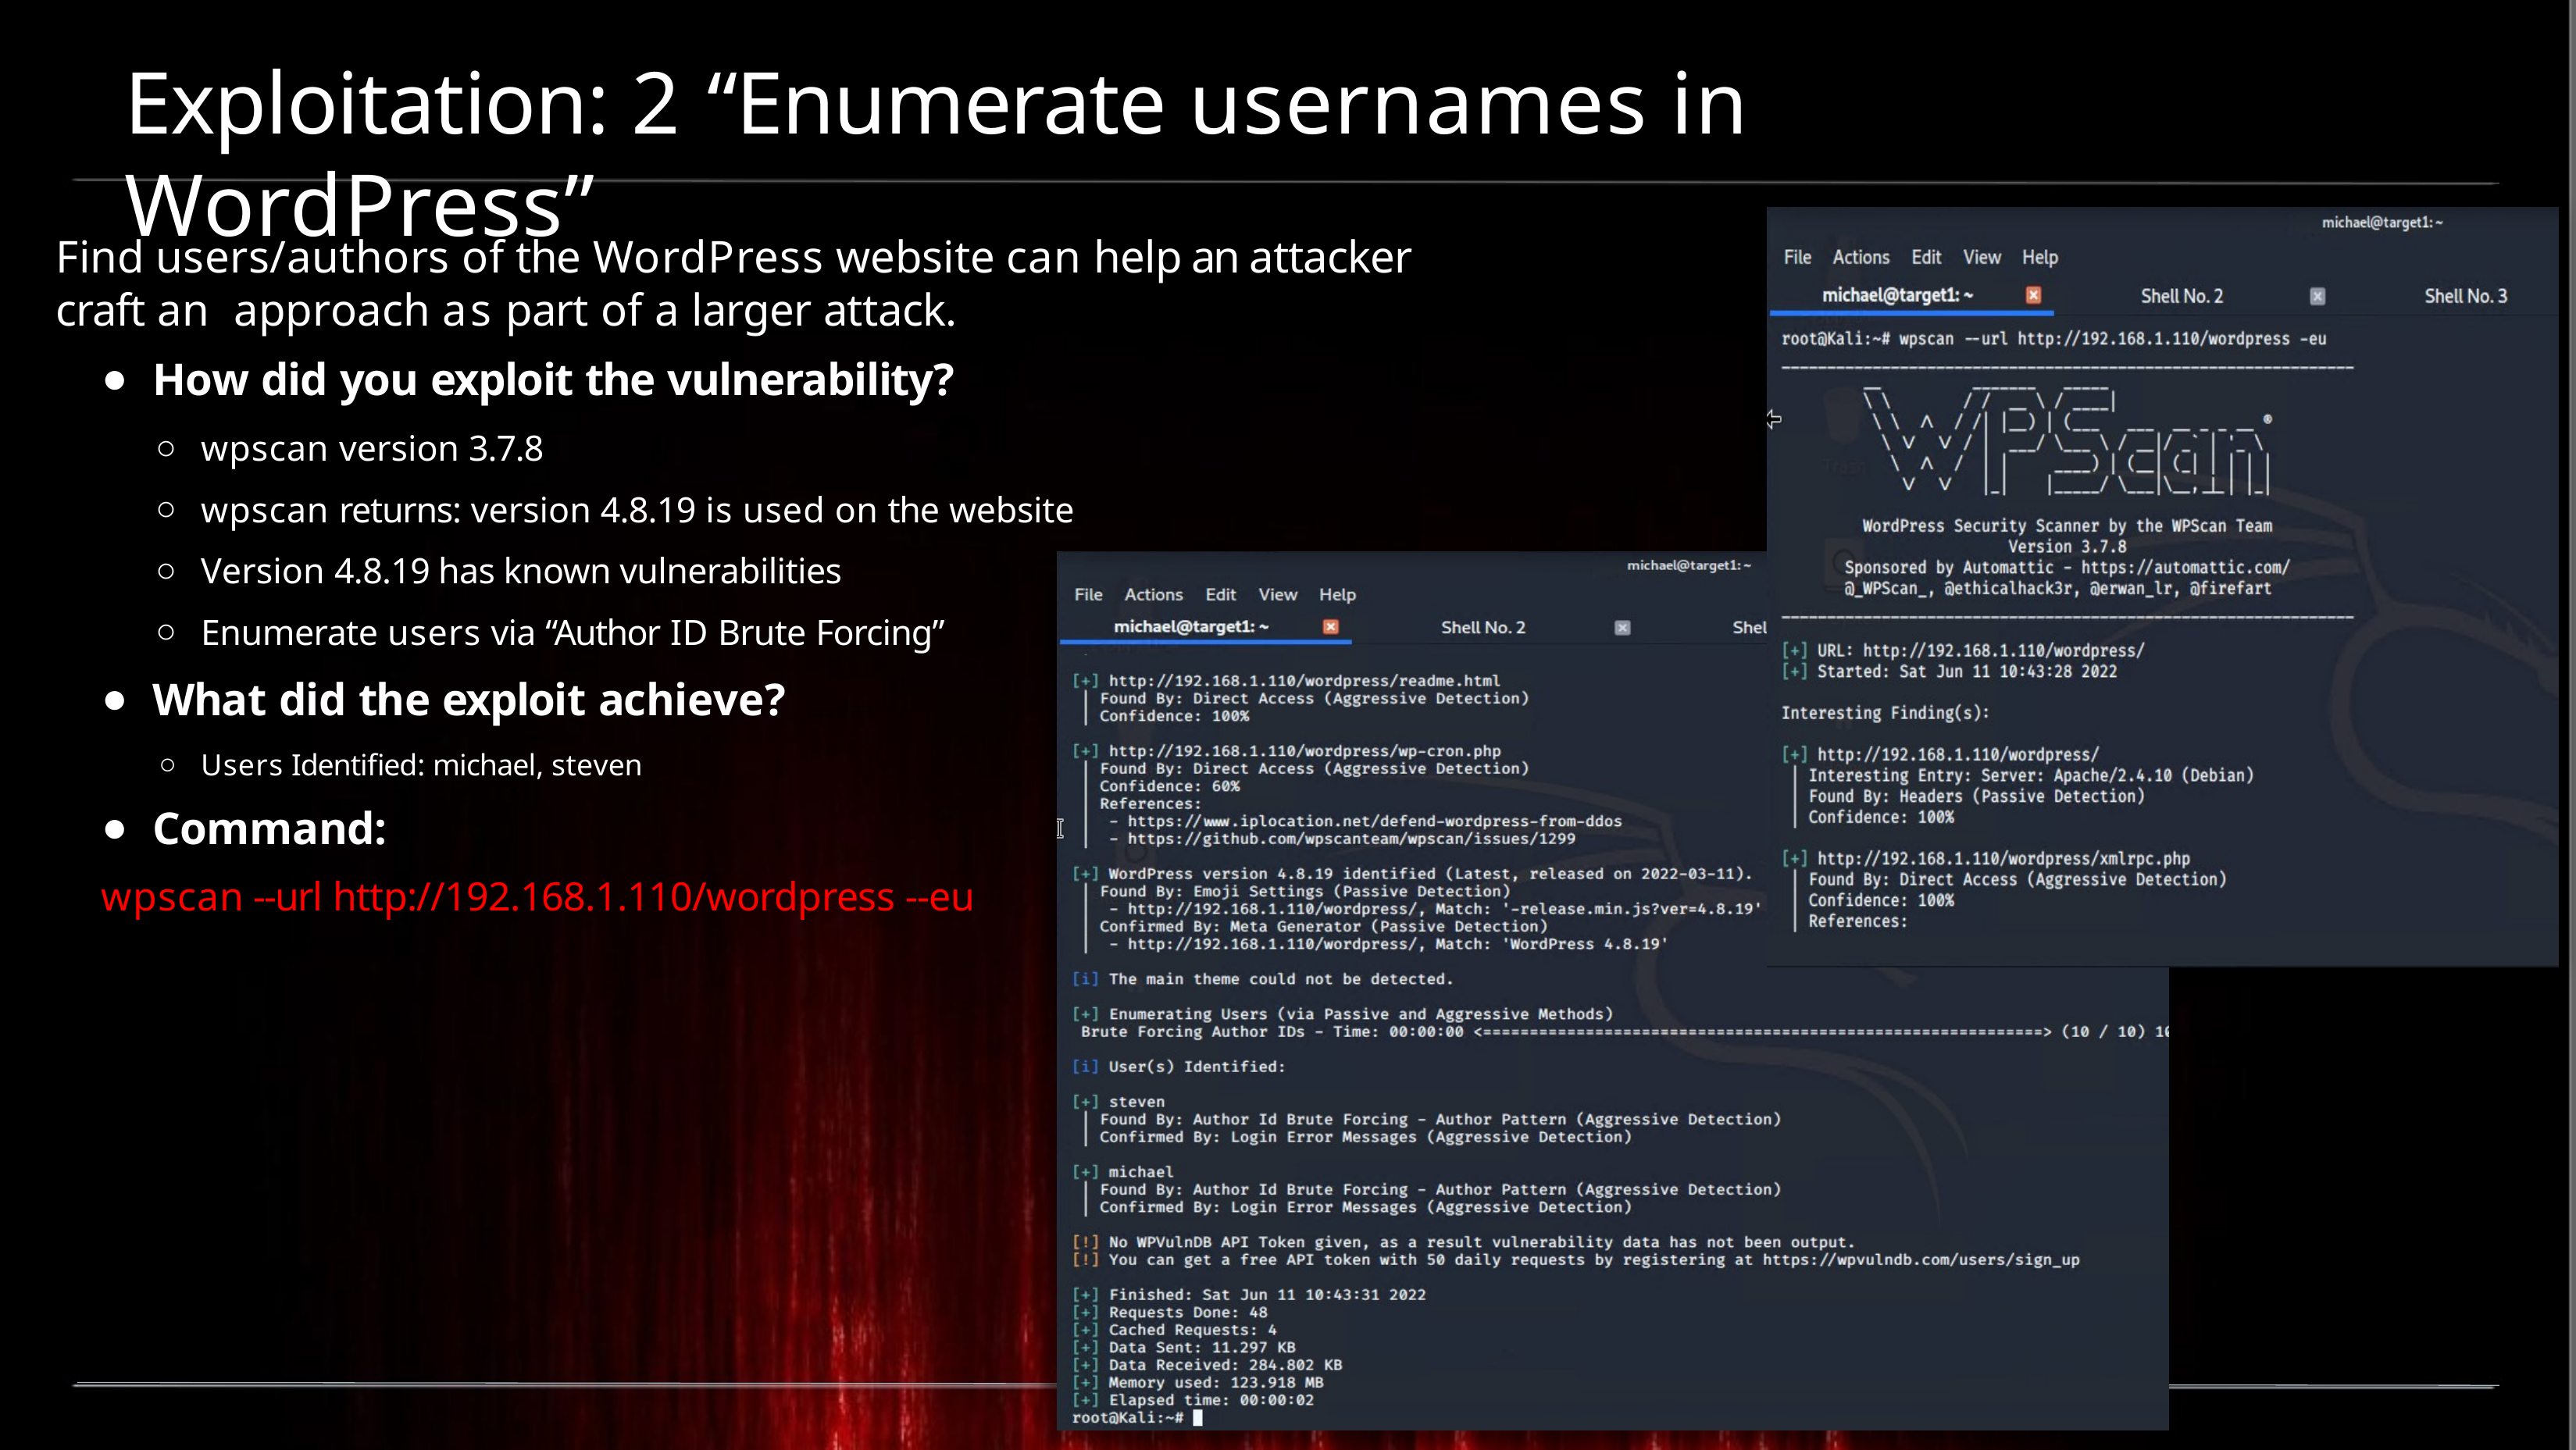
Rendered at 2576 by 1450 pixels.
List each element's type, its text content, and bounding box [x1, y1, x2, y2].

title Exploitation: 2 “Enumerate usernames in WordPress” [123, 46, 2157, 227]
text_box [1023, 181, 2576, 1450]
picture [1056, 207, 2559, 1430]
text_box Find users/authors of the WordPress website can help an attacker craft an approach as part of a larger attack. How did you exploit the vulnerability? wpscan version 3.7.8 wpscan returns: version 4.8.19 is used on the website Version 4.8.19 has known vulnerabilities Enumerate users via “Author ID Brute Forcing” What did the exploit achieve? Users Identiﬁed: michael, steven Command: wpscan --url http://192.168.1.110/wordpress --eu [54, 227, 1019, 919]
picture [0, 0, 2576, 1450]
